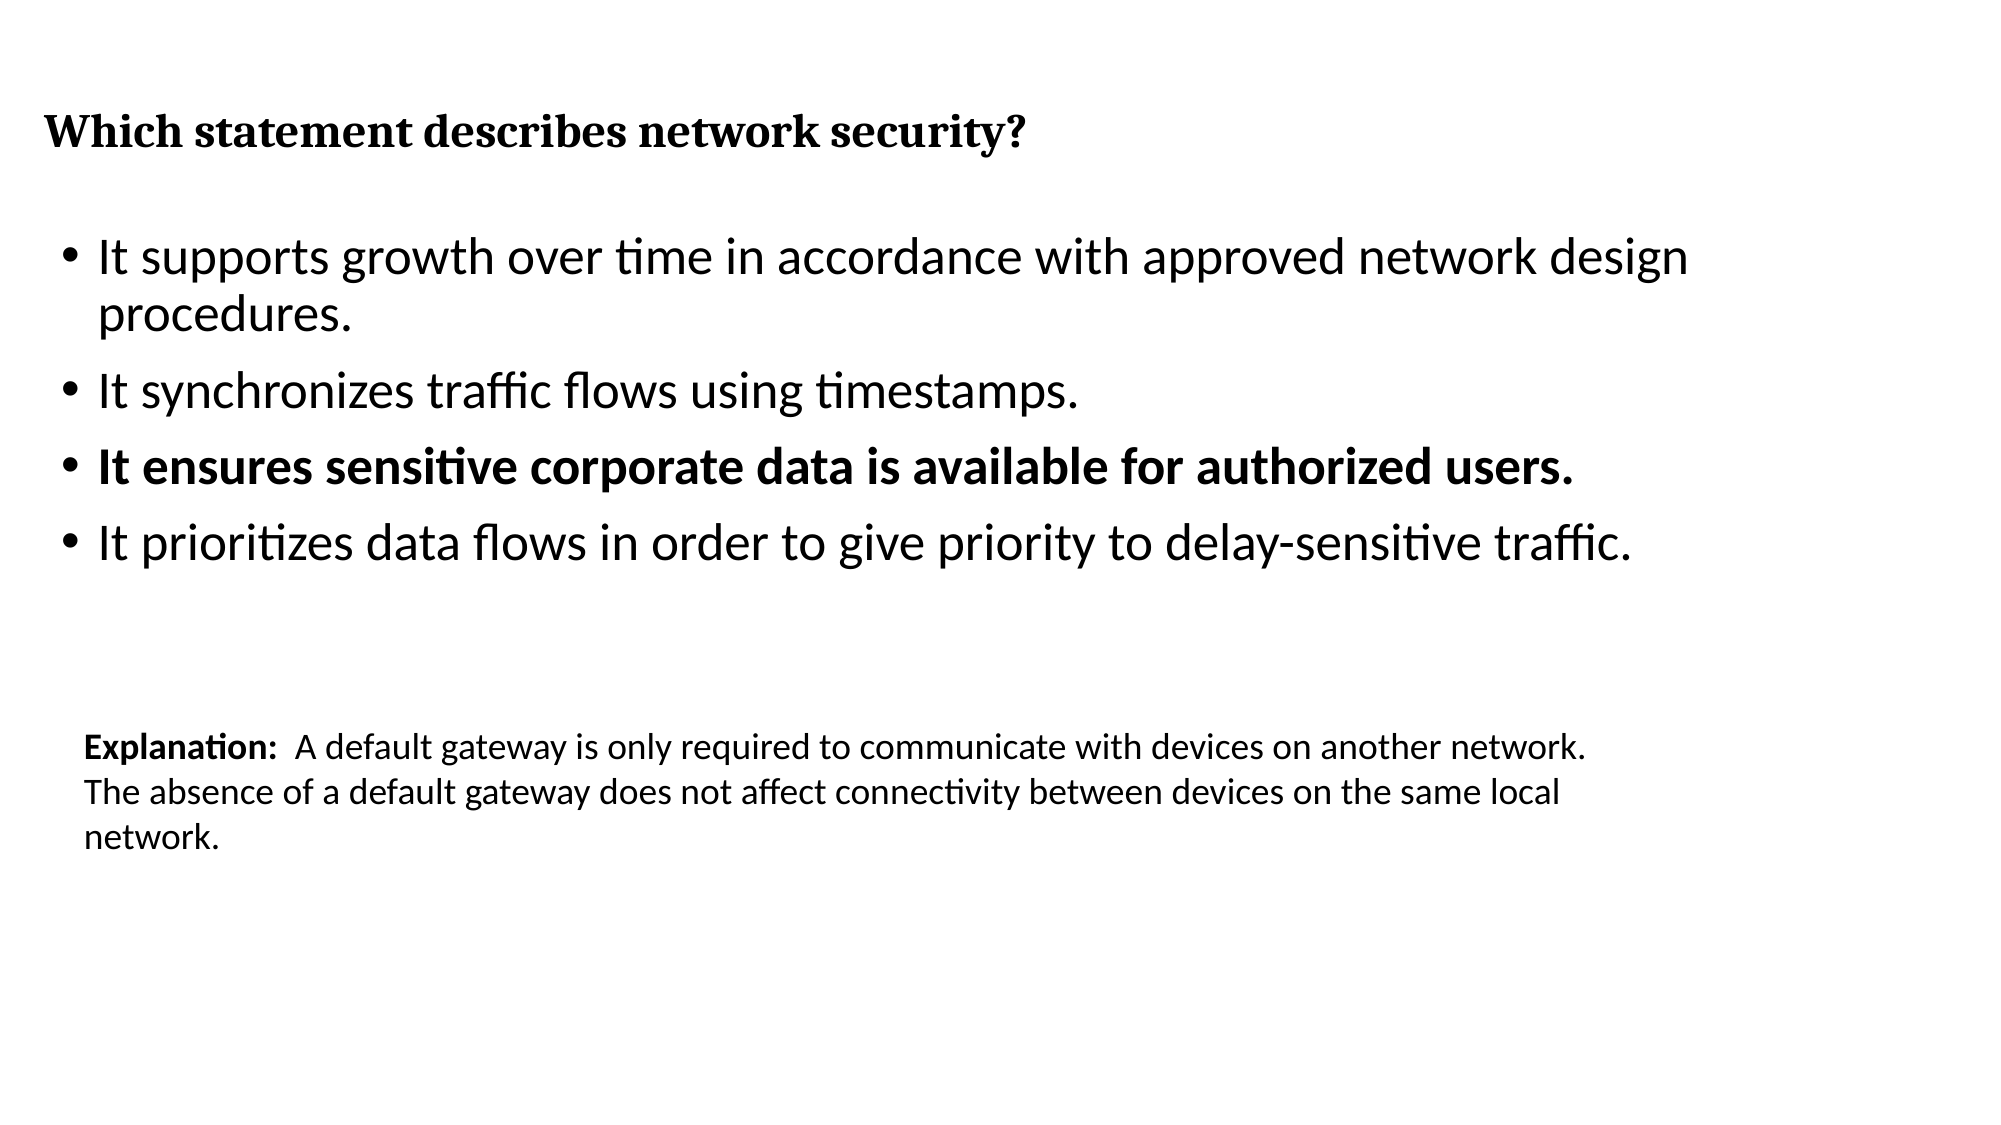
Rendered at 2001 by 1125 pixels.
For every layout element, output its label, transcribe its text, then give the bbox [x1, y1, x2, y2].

title Which statement describes network security? [29, 22, 1950, 241]
list It supports growth over time in accordance with approved network design procedures. It synchronizes traffic flows using timestamps. It ensures sensitive corporate data is available for authorized users. It prioritizes data flows in order to give priority to delay-sensitive traffic. [45, 221, 1771, 585]
text_box Explanation: A default gateway is only required to communicate with devices on another network. The absence of a default gateway does not affect connectivity between devices on the same local network. [69, 714, 1656, 865]
